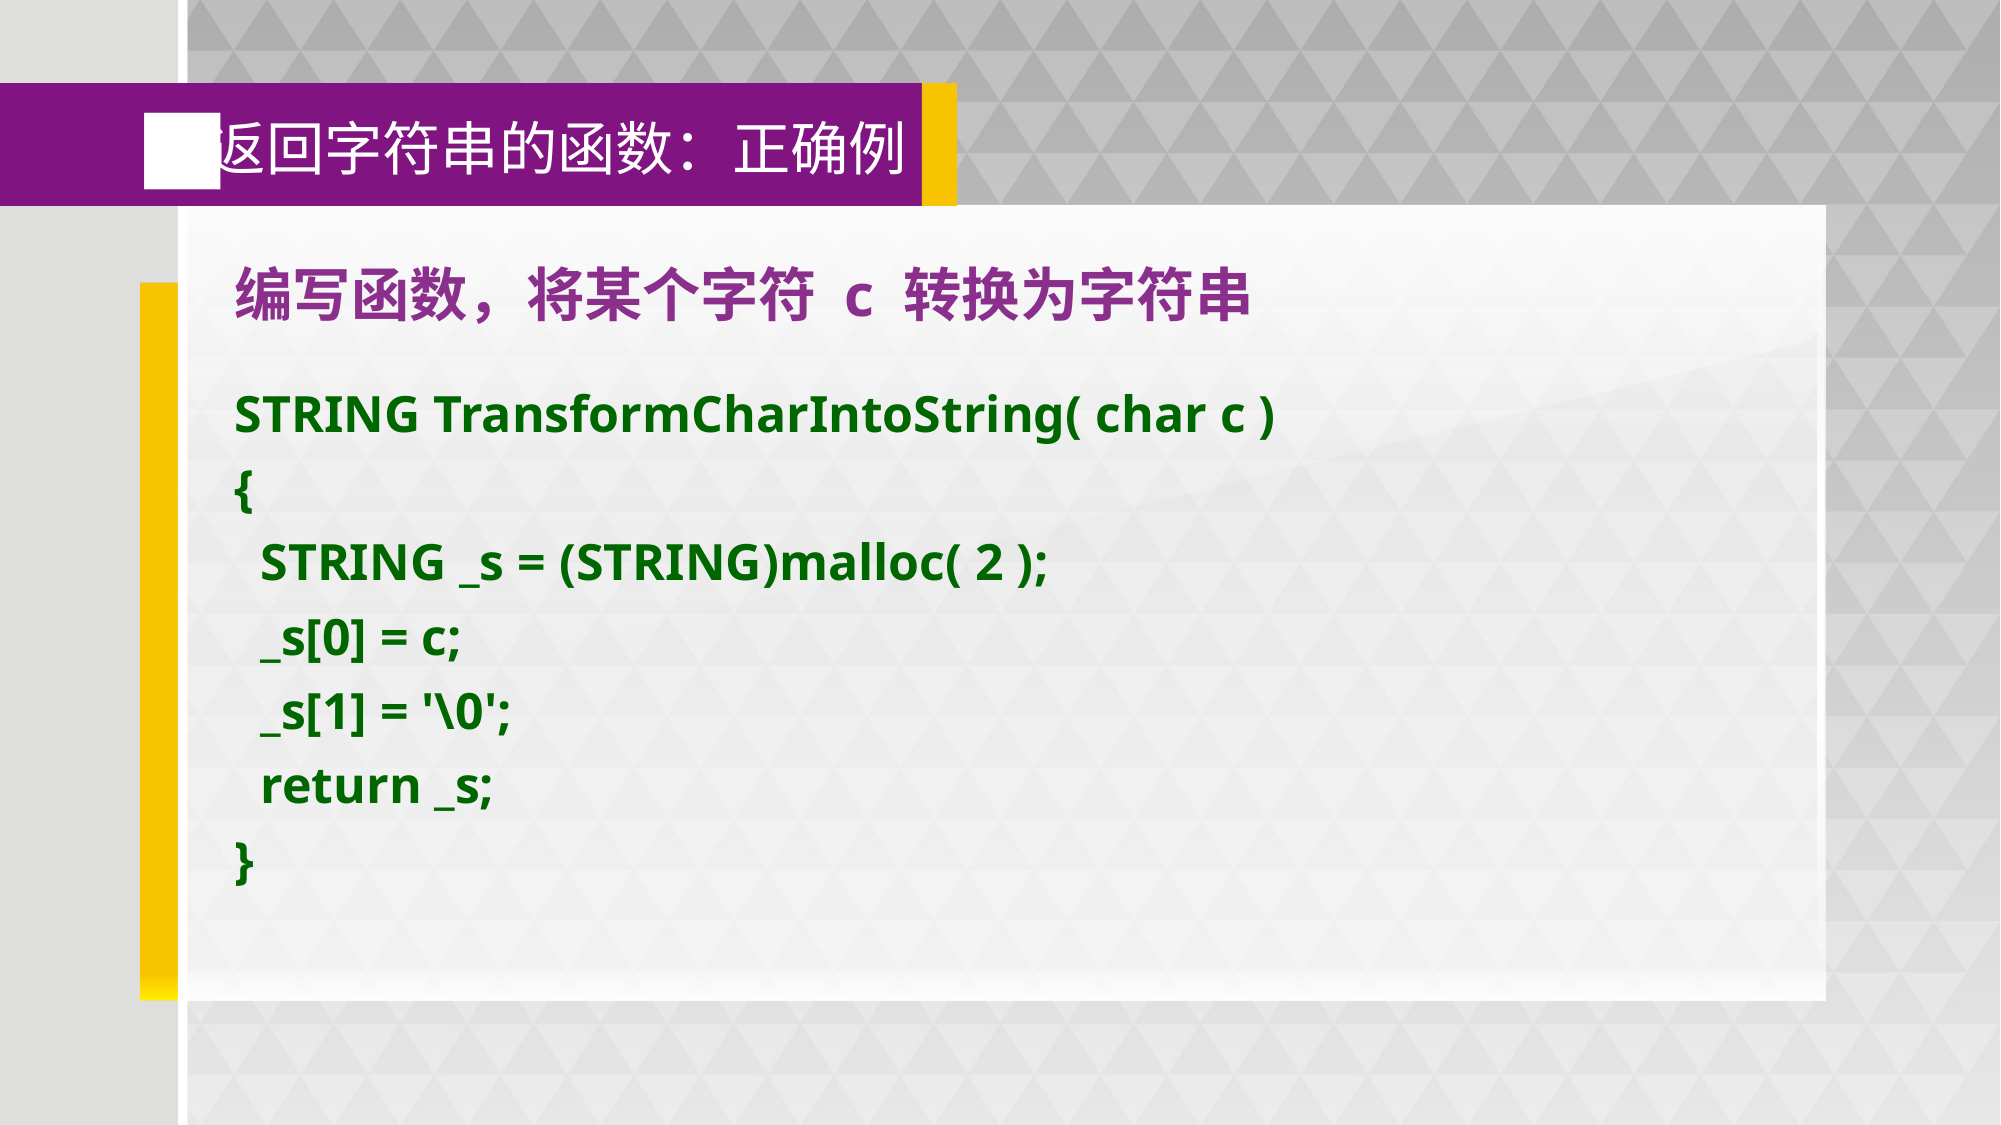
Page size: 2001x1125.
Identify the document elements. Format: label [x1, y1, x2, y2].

picture [0, 0, 2000, 1125]
text_box [120, 69, 927, 206]
